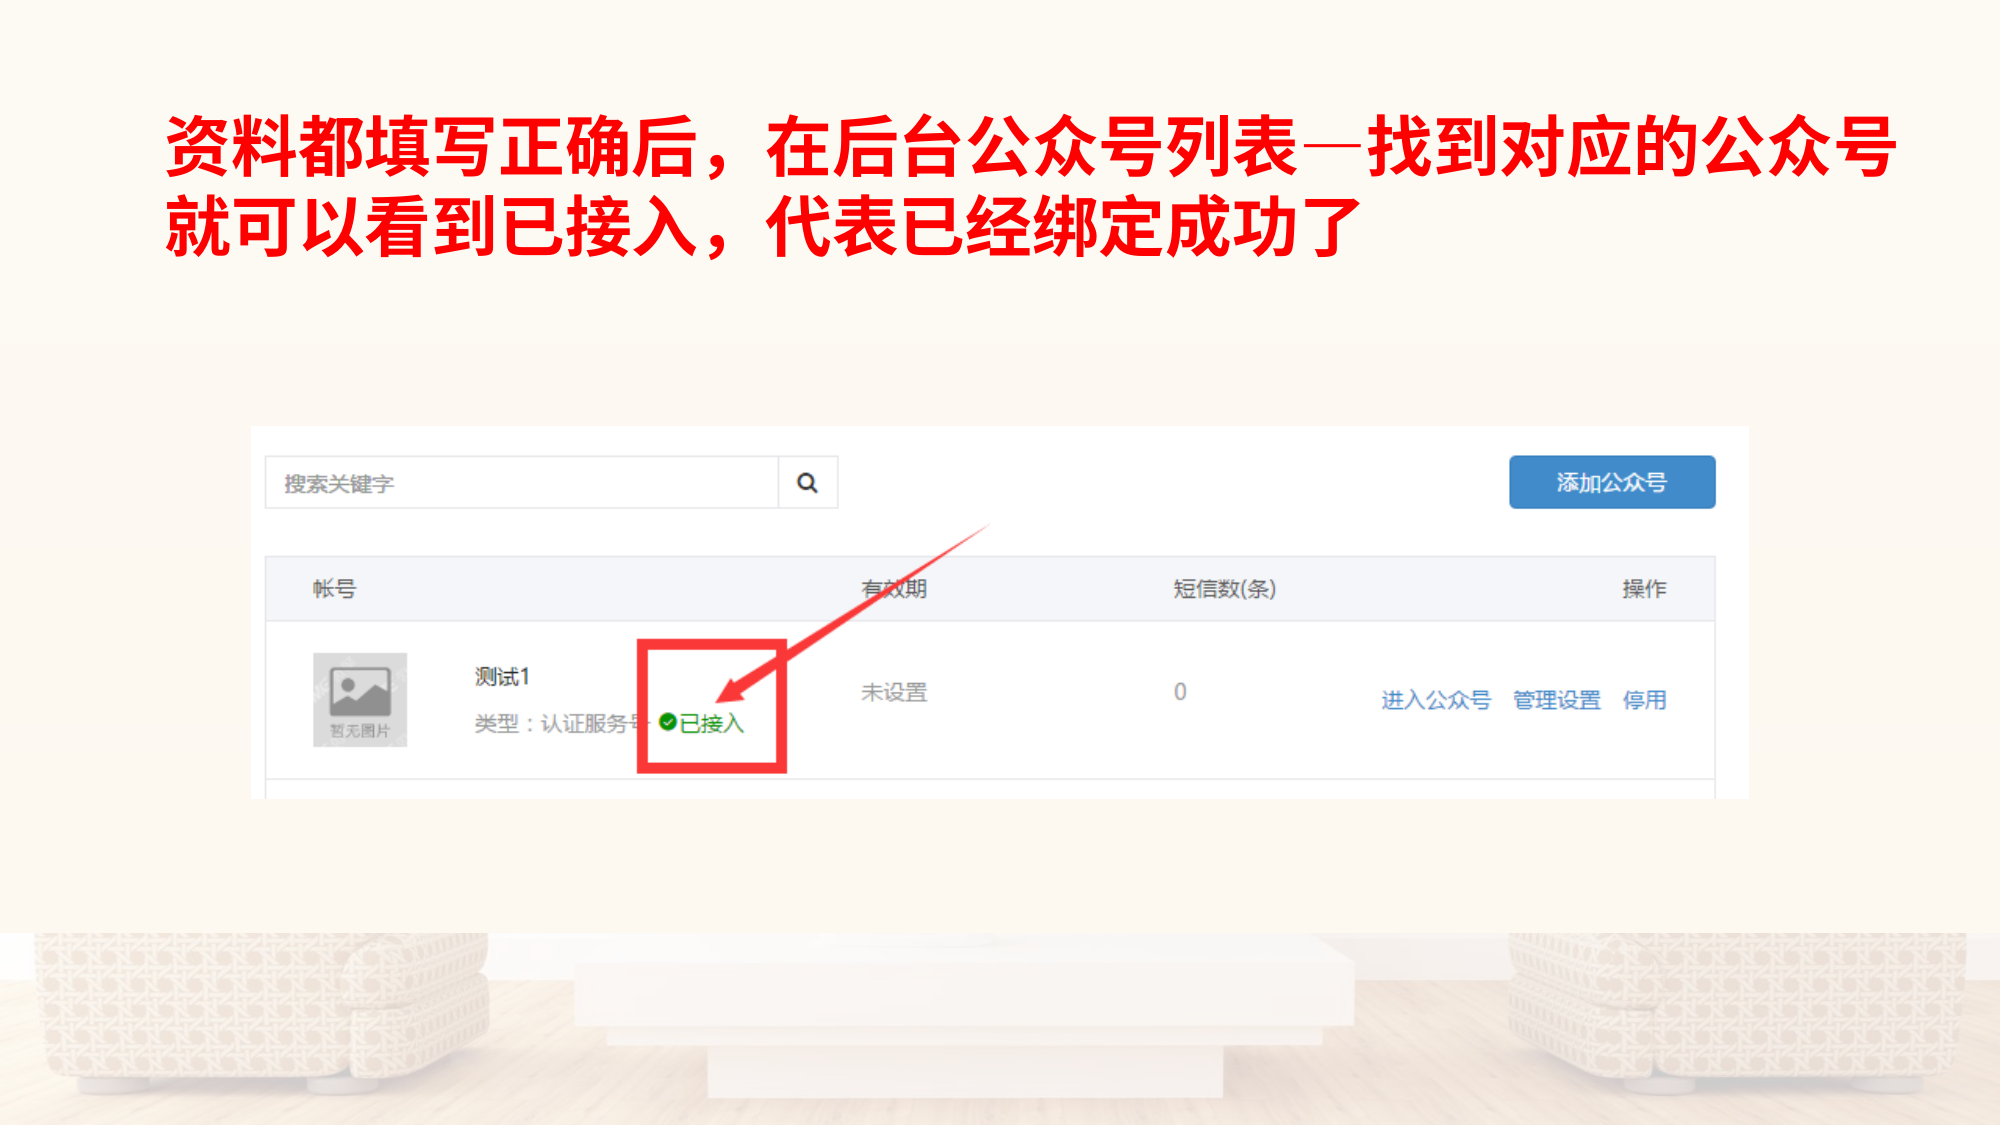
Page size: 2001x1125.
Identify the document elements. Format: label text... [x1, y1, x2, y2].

picture [251, 426, 1749, 799]
text_box 资料都填写正确后，在后台公众号列表—找到对应的公众号 就可以看到已接入，代表已经绑定成功了 [150, 97, 1916, 352]
